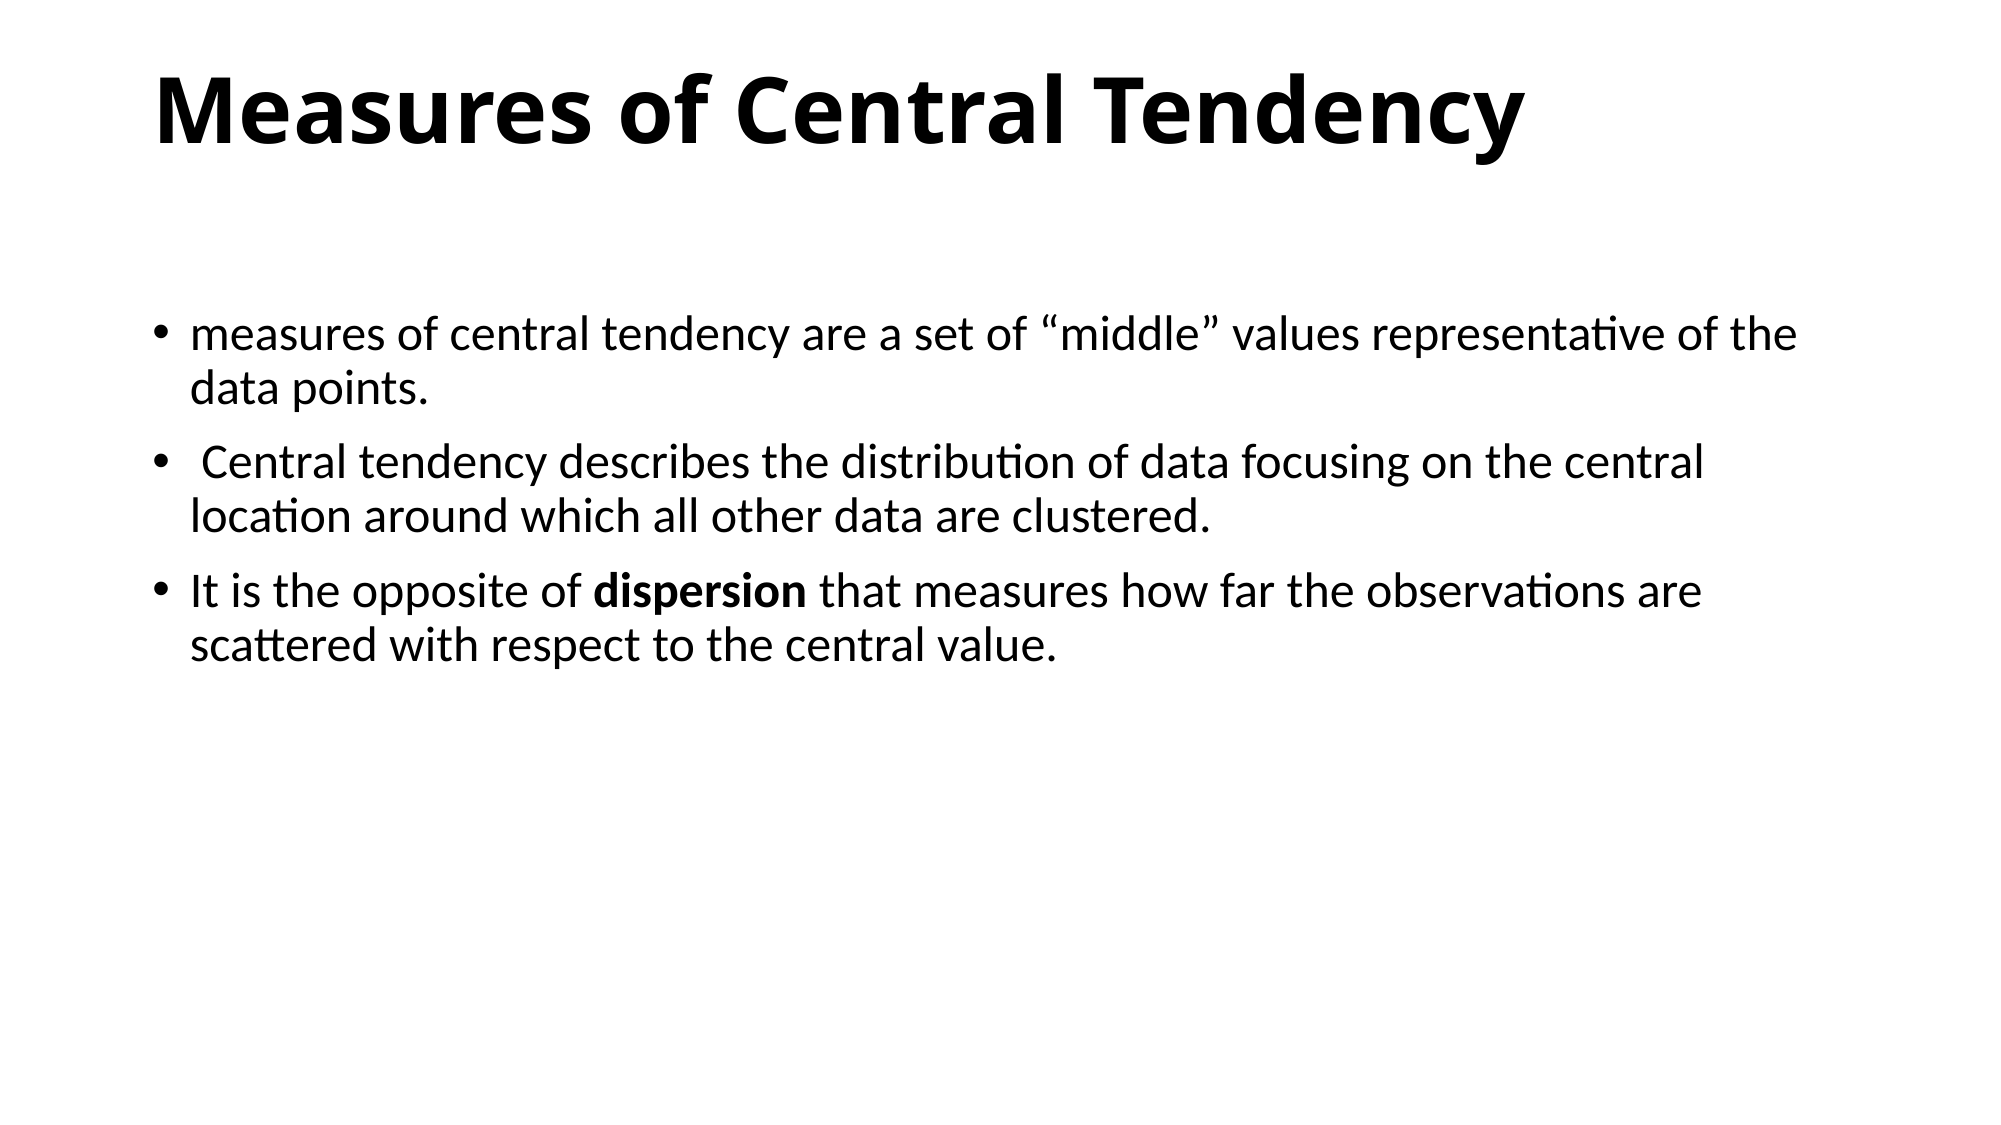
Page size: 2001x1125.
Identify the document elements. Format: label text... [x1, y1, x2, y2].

list measures of central tendency are a set of “middle” values representative of the data points. Central tendency describes the distribution of data focusing on the central location around which all other data are clustered. It is the opposite of dispersion that measures how far the observations are scattered with respect to the central value. [137, 299, 1863, 1014]
title Measures of Central Tendency [137, 59, 1863, 278]
